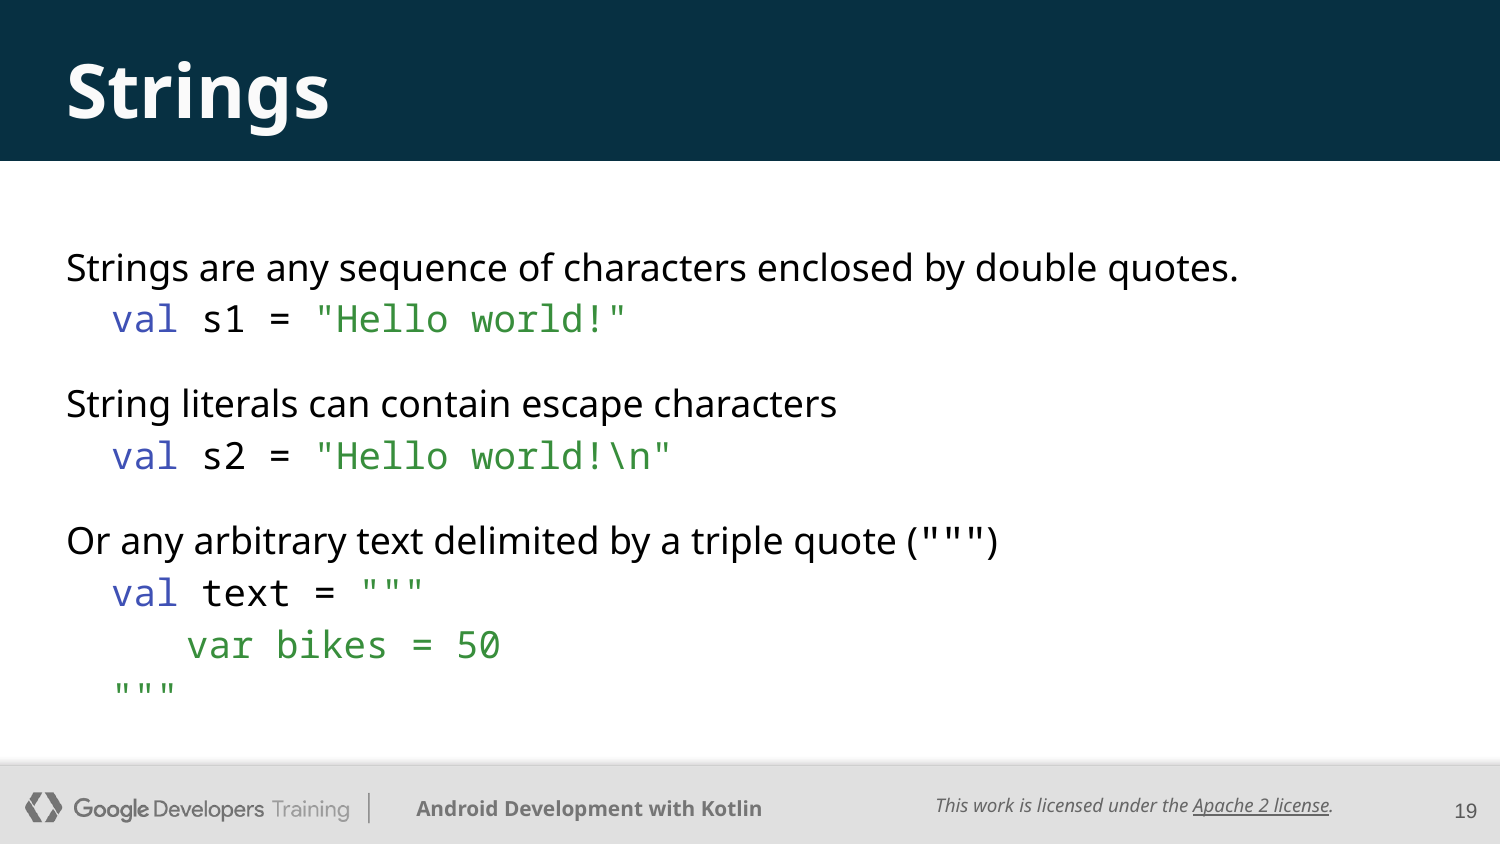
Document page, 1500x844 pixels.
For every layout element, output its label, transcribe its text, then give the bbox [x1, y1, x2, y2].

list Strings are any sequence of characters enclosed by double quotes. val s1 = "Hello world!" String literals can contain escape characters val s2 = "Hello world!\n" Or any arbitrary text delimited by a triple quote (""") val text = """ var bikes = 50 """ [51, 221, 1457, 740]
title Strings [51, 28, 1449, 122]
picture [0, 161, 1500, 844]
slide_number 19 [1402, 777, 1493, 842]
